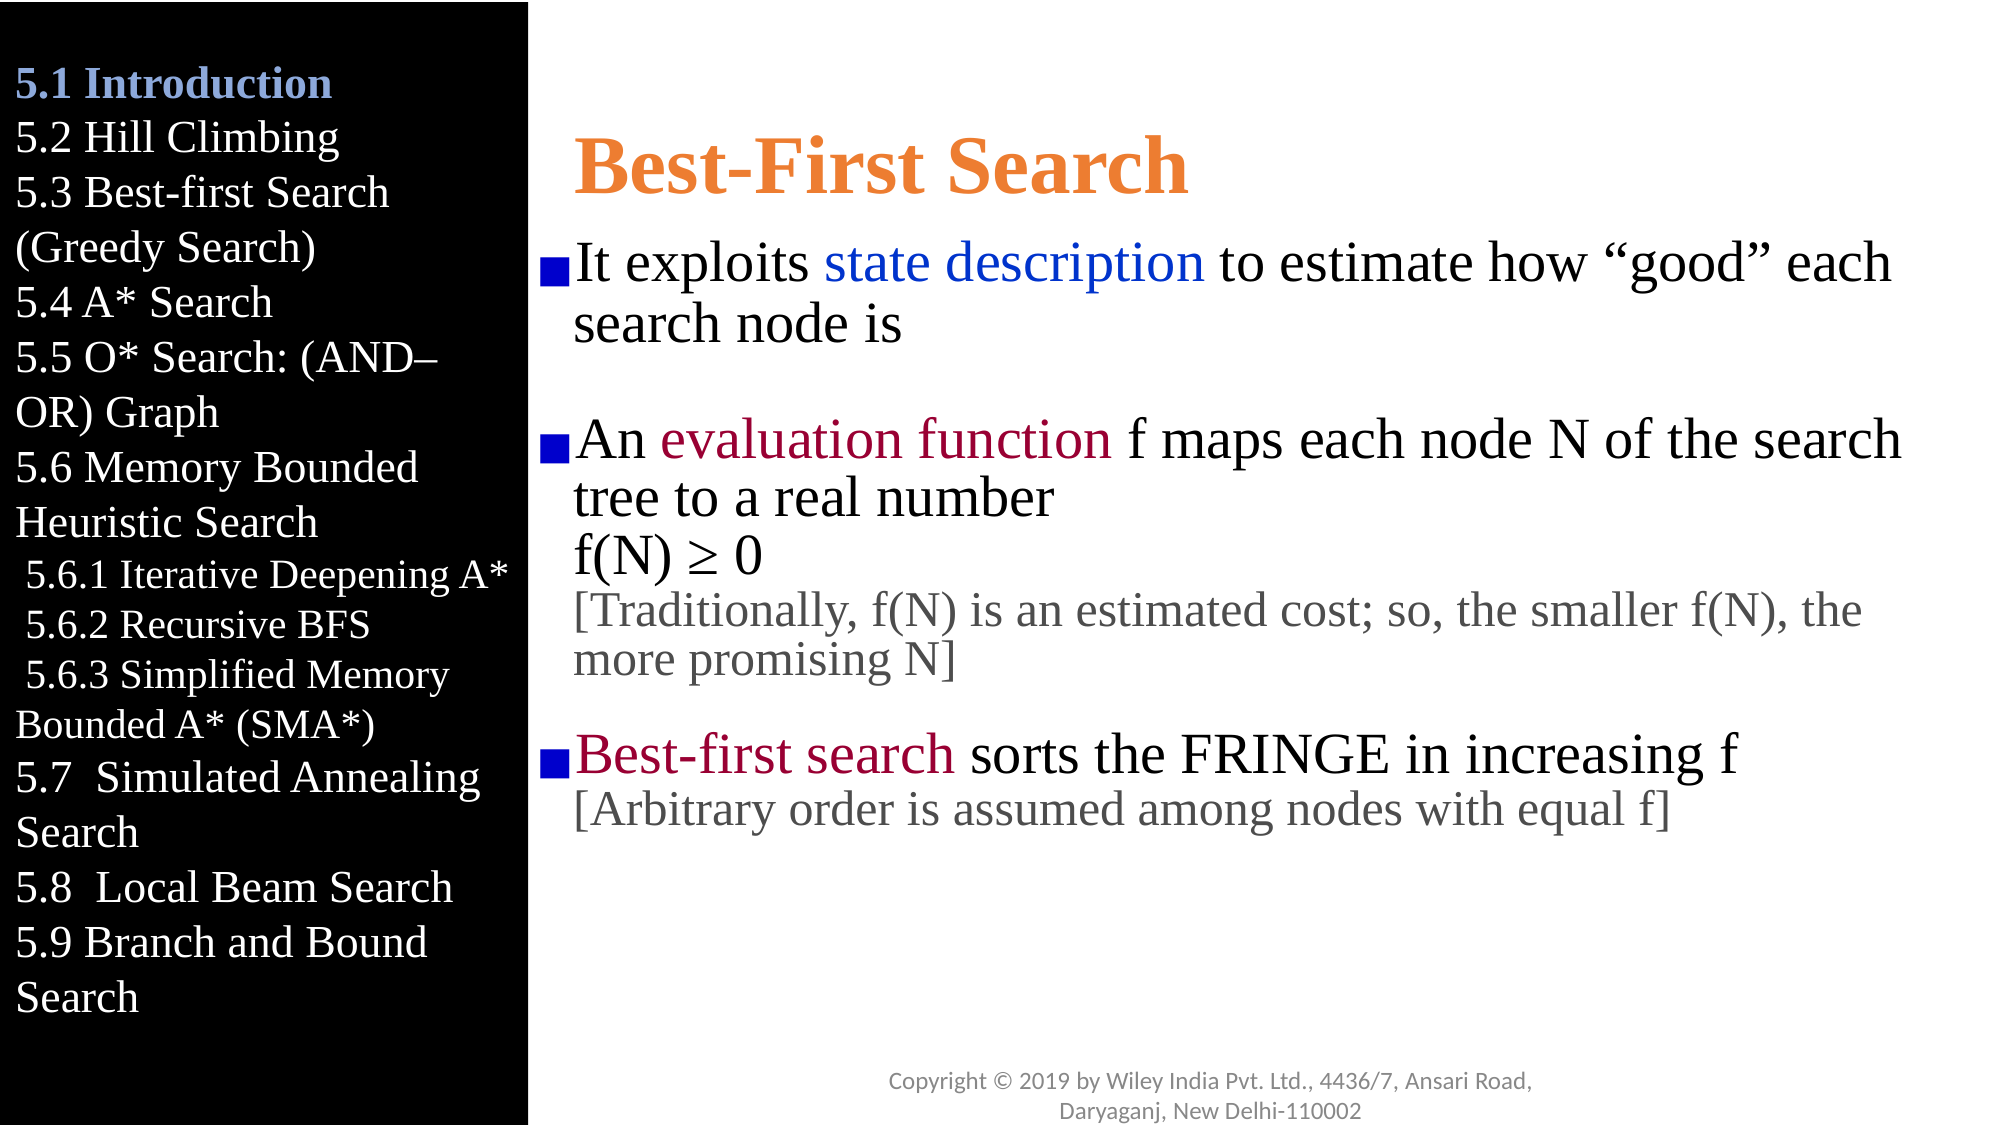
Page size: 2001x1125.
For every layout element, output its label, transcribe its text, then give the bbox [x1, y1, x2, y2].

title Best-First Search [559, 59, 1863, 224]
text_box 5.1 Introduction 5.2 Hill Climbing 5.3 Best-first Search (Greedy Search) 5.4 A* Search 5.5 O* Search: (AND–OR) Graph 5.6 Memory Bounded Heuristic Search 5.6.1 Iterative Deepening A* 5.6.2 Recursive BFS 5.6.3 Simplified Memory Bounded A* (SMA*) 5.7 Simulated Annealing Search 5.8 Local Beam Search 5.9 Branch and Bound Search [0, 2, 529, 1125]
list It exploits state description to estimate how “good” each search node is An evaluation function f maps each node N of the search tree to a real number f(N) ≥ 0 [Traditionally, f(N) is an estimated cost; so, the smaller f(N), the more promising N] Best-first search sorts the FRINGE in increasing f [Arbitrary order is assumed among nodes with equal f] [529, 224, 1950, 1088]
footer Copyright © 2019 by Wiley India Pvt. Ltd., 4436/7, Ansari Road, Daryaganj, New Delhi-110002 [873, 1065, 1549, 1125]
